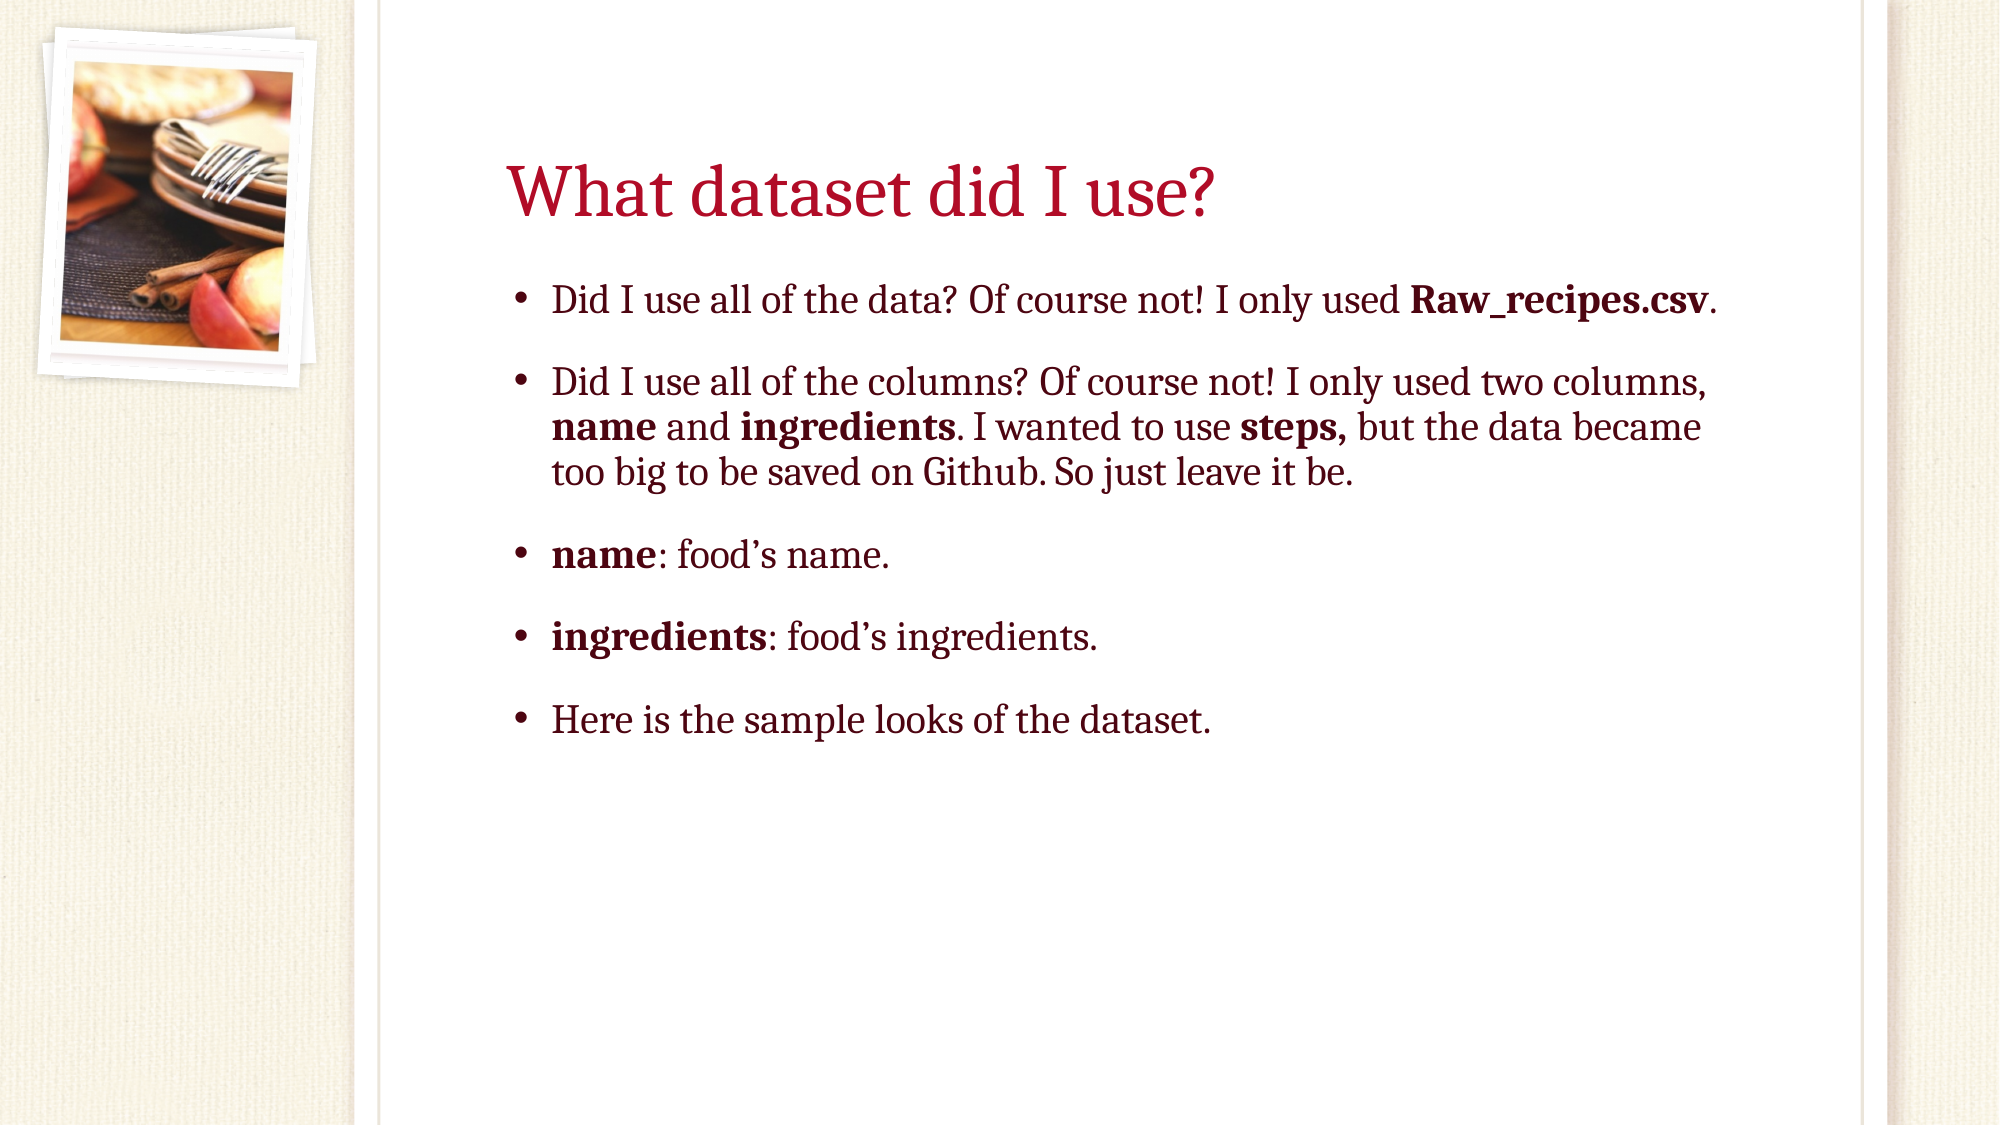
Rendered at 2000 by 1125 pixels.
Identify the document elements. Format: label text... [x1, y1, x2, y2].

picture [0, 0, 354, 1125]
picture [1888, 0, 2000, 1125]
title What dataset did I use? [491, 52, 1750, 240]
list Did I use all of the data? Of course not! I only used Raw_recipes.csv. Did I use all of the columns? Of course not! I only used two columns, name and ingredients. I wanted to use steps, but the data became too big to be saved on Github. So just leave it be. name: food’s name. ingredients: food’s ingredients. Here is the sample looks of the dataset. [491, 269, 1750, 1013]
